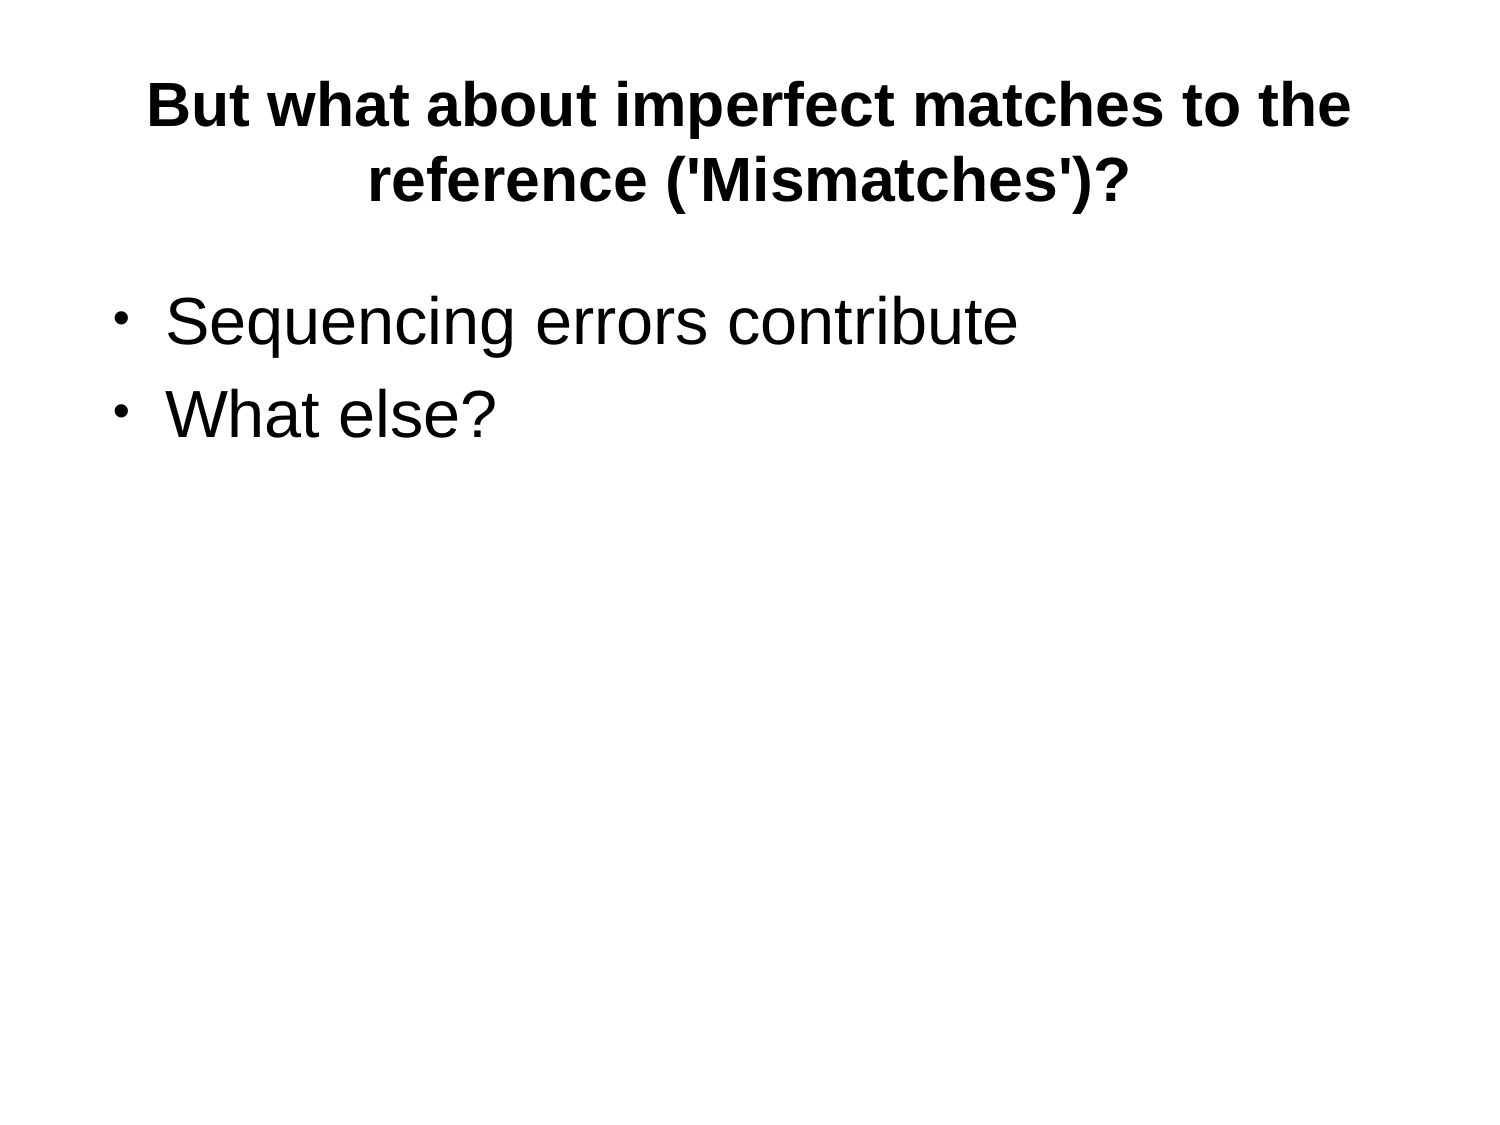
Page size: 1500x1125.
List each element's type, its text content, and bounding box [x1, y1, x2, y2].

title But what about imperfect matches to the reference ('Mismatches')? [75, 45, 1425, 233]
list Sequencing errors contribute What else? [75, 262, 1425, 1005]
